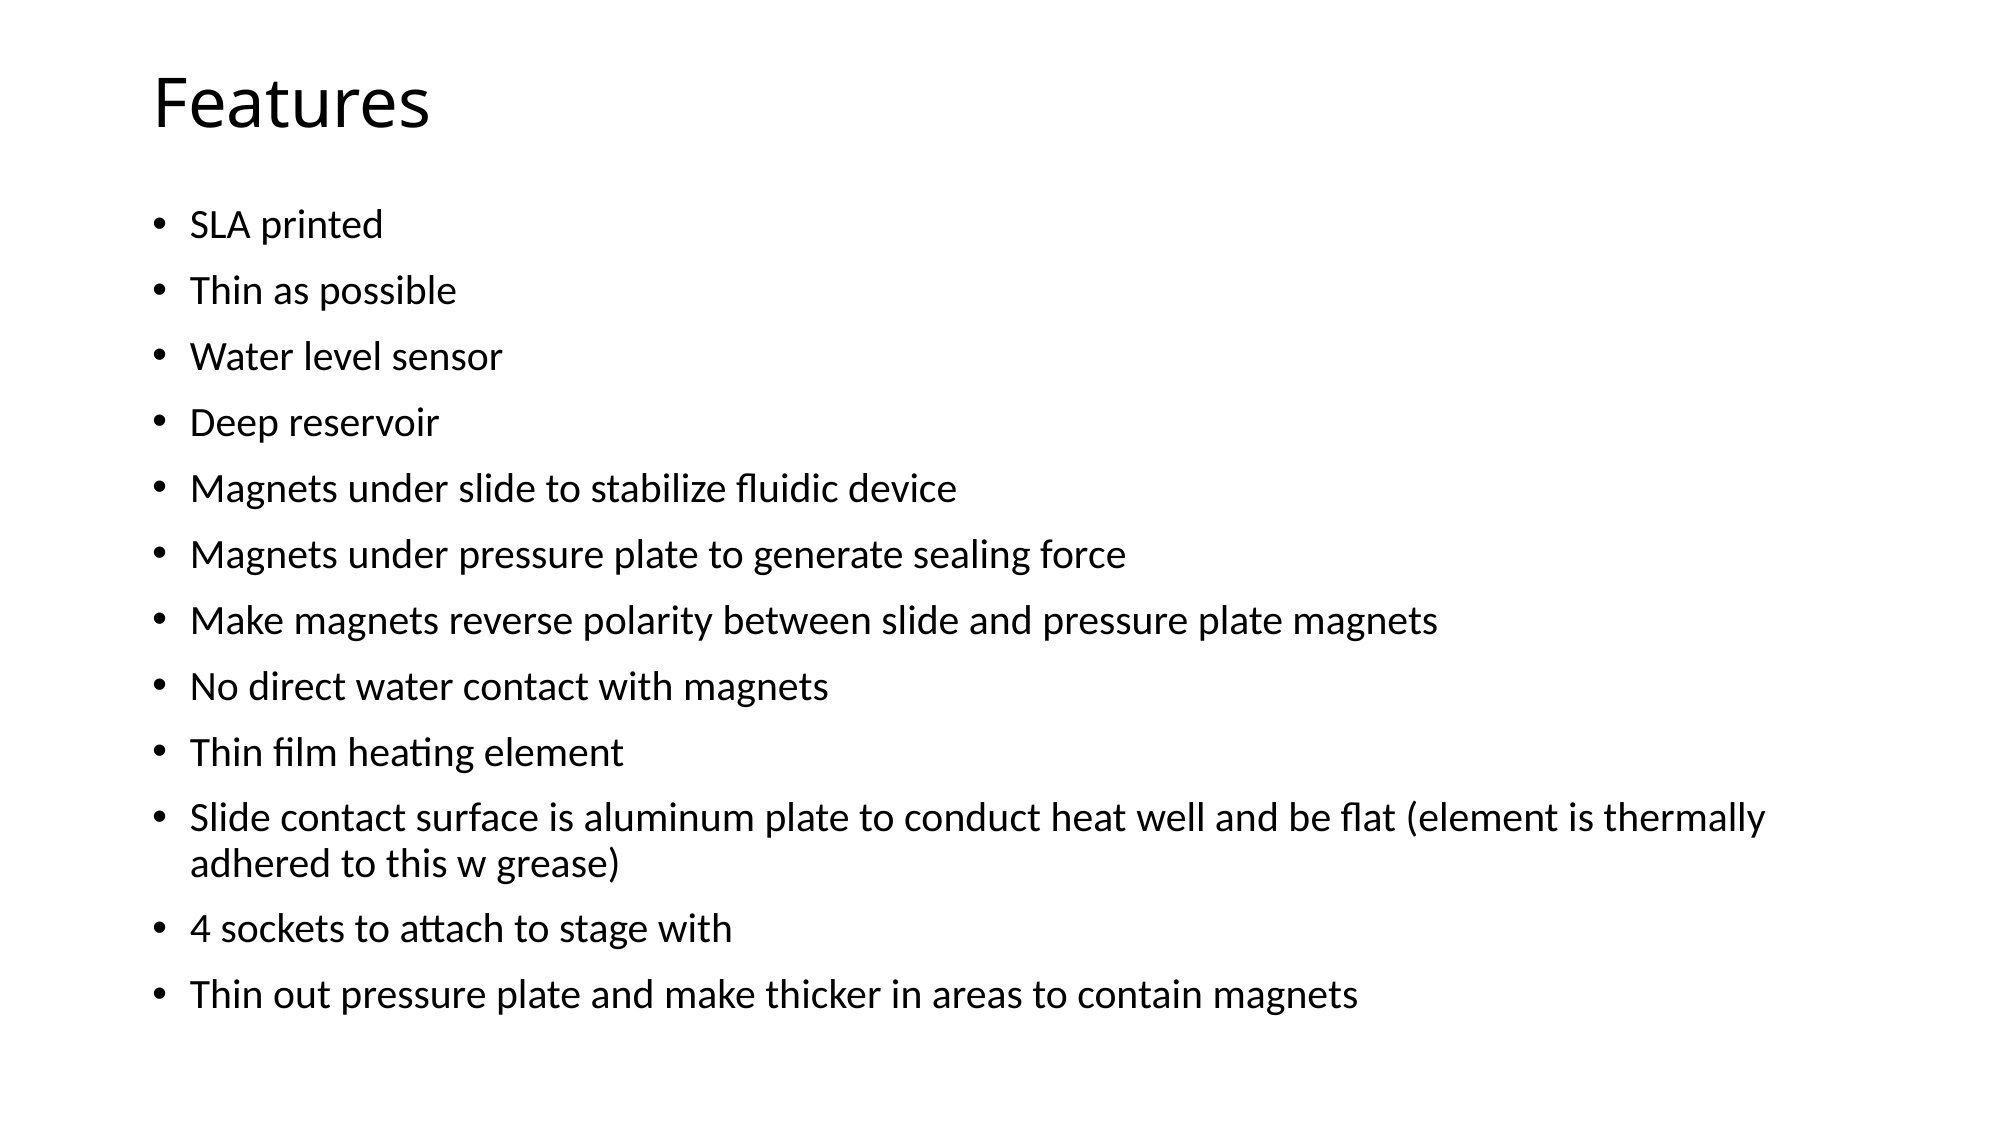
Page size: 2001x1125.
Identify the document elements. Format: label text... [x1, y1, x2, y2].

list SLA printed Thin as possible Water level sensor Deep reservoir Magnets under slide to stabilize fluidic device Magnets under pressure plate to generate sealing force Make magnets reverse polarity between slide and pressure plate magnets No direct water contact with magnets Thin film heating element Slide contact surface is aluminum plate to conduct heat well and be flat (element is thermally adhered to this w grease) 4 sockets to attach to stage with Thin out pressure plate and make thicker in areas to contain magnets [137, 195, 1863, 1079]
title Features [137, 59, 1863, 150]
